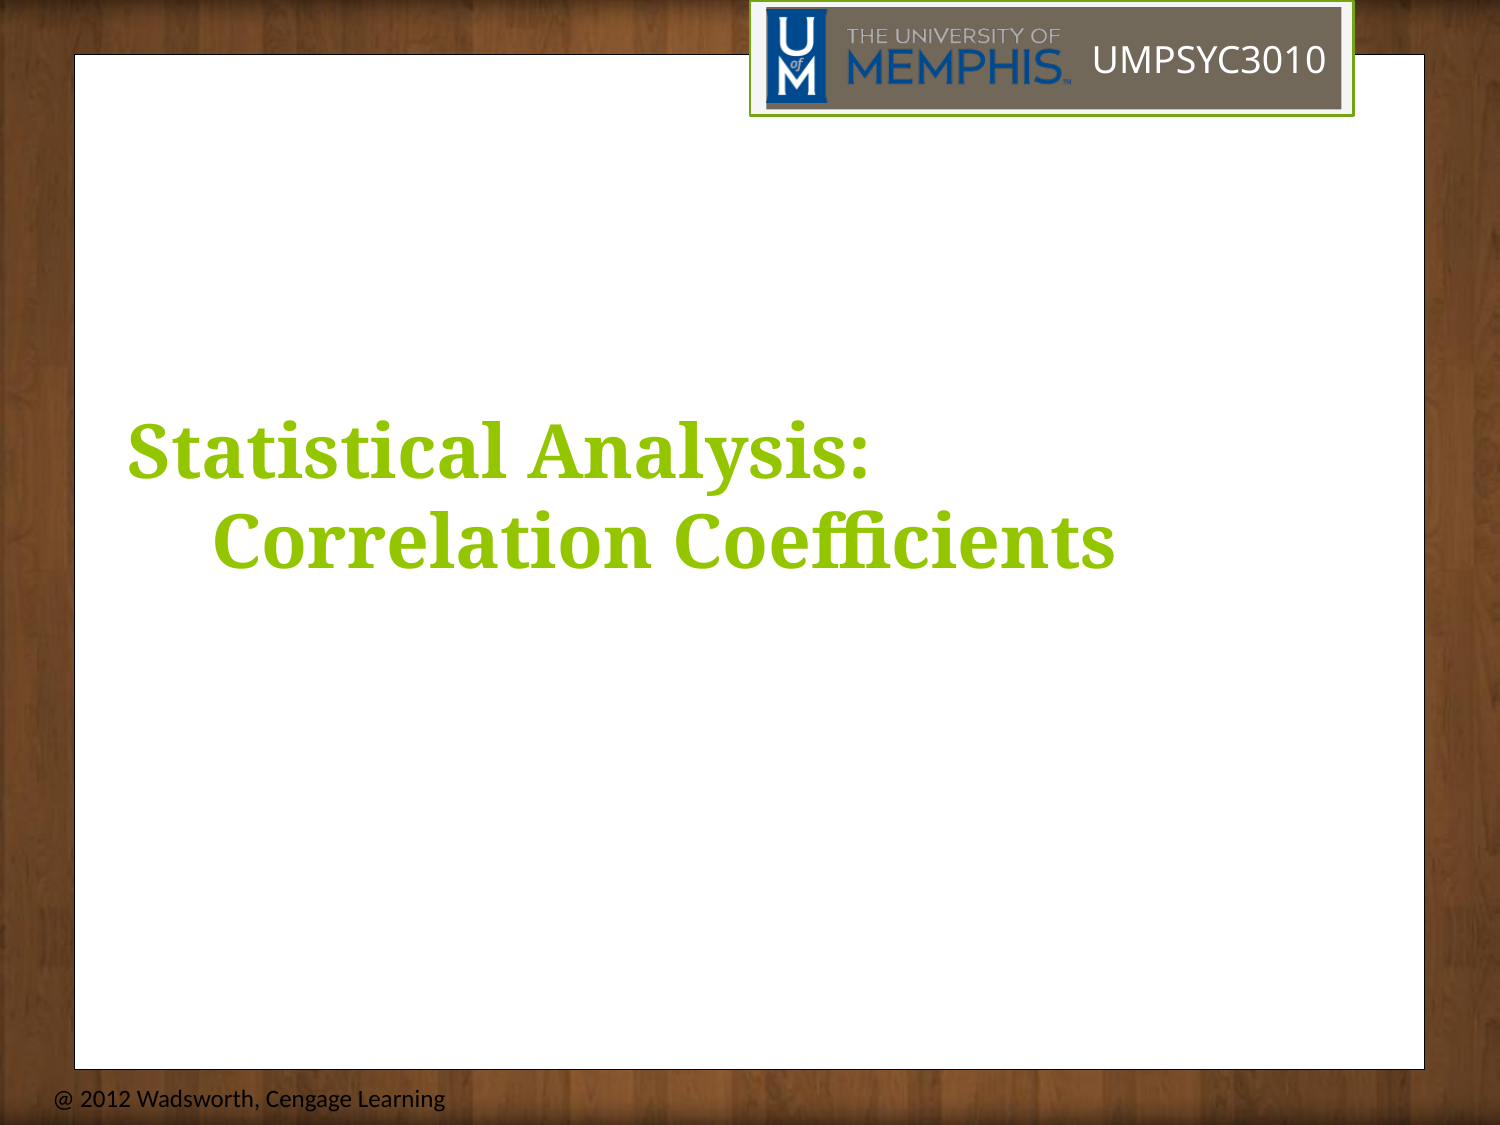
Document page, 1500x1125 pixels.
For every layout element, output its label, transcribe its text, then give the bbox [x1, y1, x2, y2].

picture [766, 9, 1071, 103]
picture [0, 0, 1500, 1125]
title Statistical Analysis: Correlation Coefficients [112, 349, 1388, 591]
